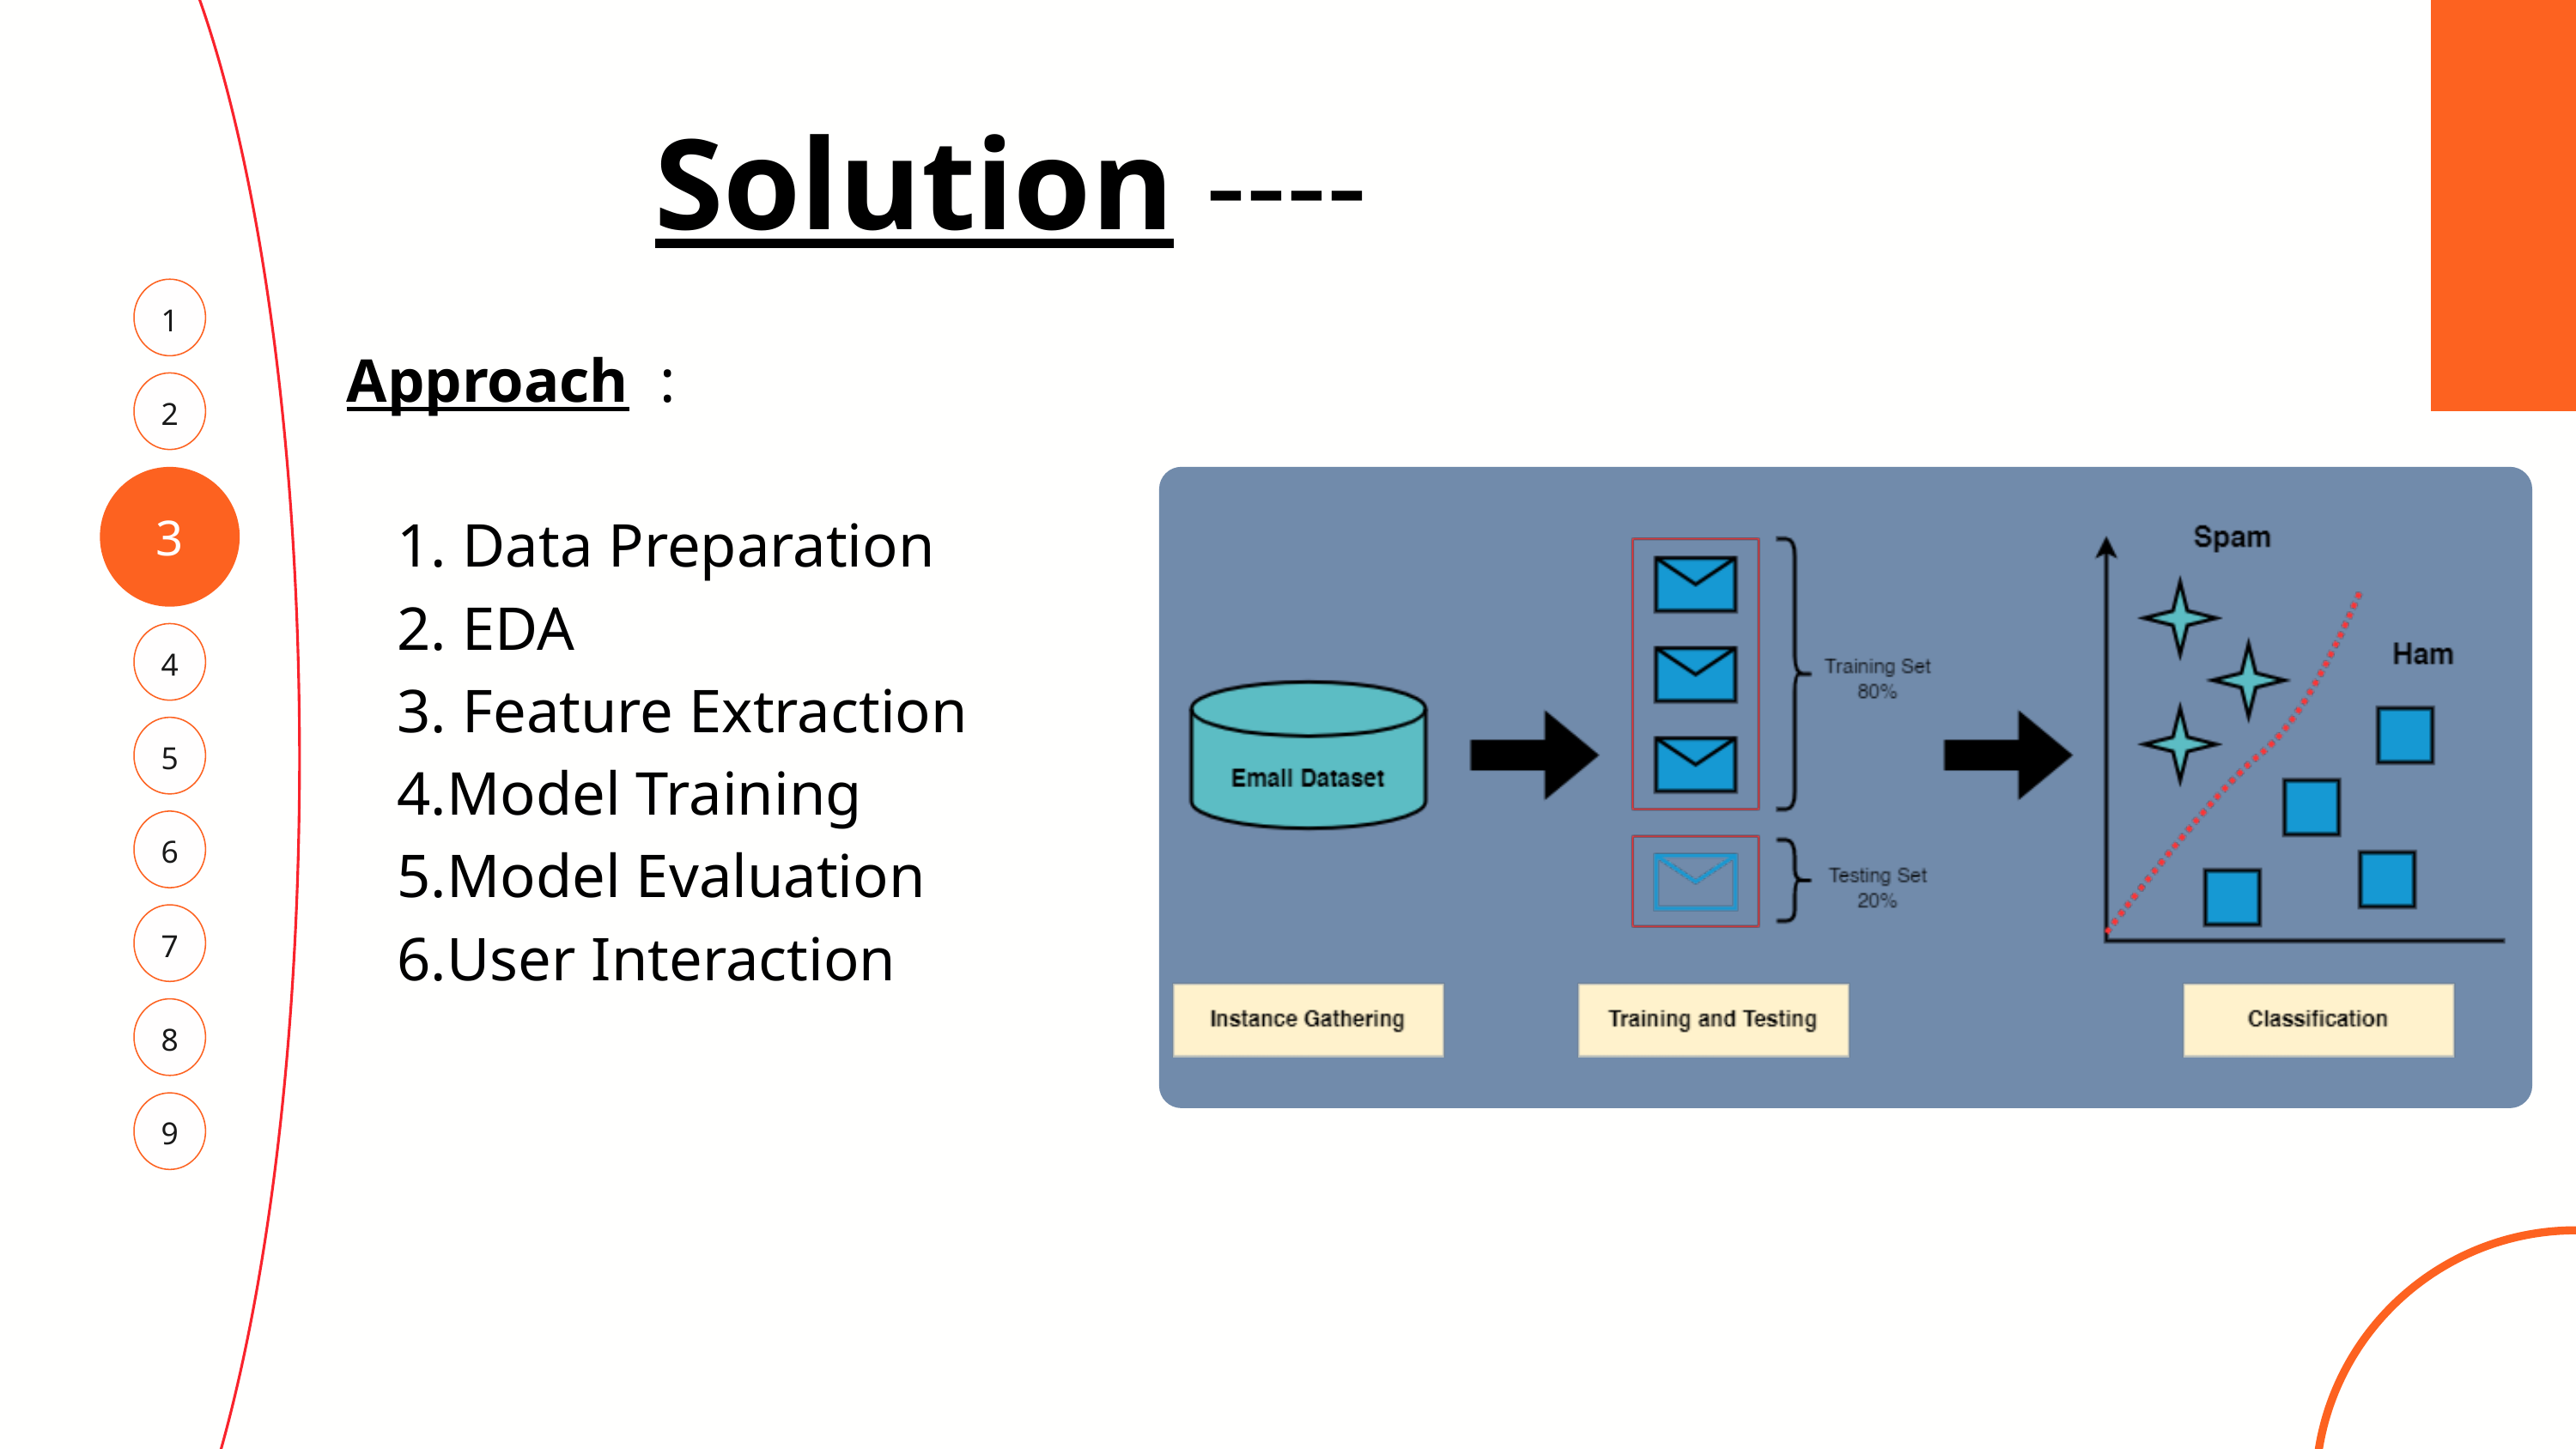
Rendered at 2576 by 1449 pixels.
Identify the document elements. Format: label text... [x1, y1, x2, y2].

text_box Approach : Data Preparation EDA Feature Extraction Model Training Model Evaluation User Interaction [346, 330, 1601, 992]
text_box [1158, 466, 2533, 1109]
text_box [133, 904, 206, 982]
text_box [133, 998, 206, 1076]
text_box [133, 717, 206, 795]
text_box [133, 373, 206, 450]
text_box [133, 810, 206, 888]
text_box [2315, 1229, 2576, 1449]
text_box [100, 466, 240, 607]
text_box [133, 623, 206, 700]
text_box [133, 278, 206, 356]
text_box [0, 0, 301, 1449]
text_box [133, 1092, 206, 1170]
text_box Solution ---- [389, 92, 1633, 255]
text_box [2430, 0, 2576, 412]
